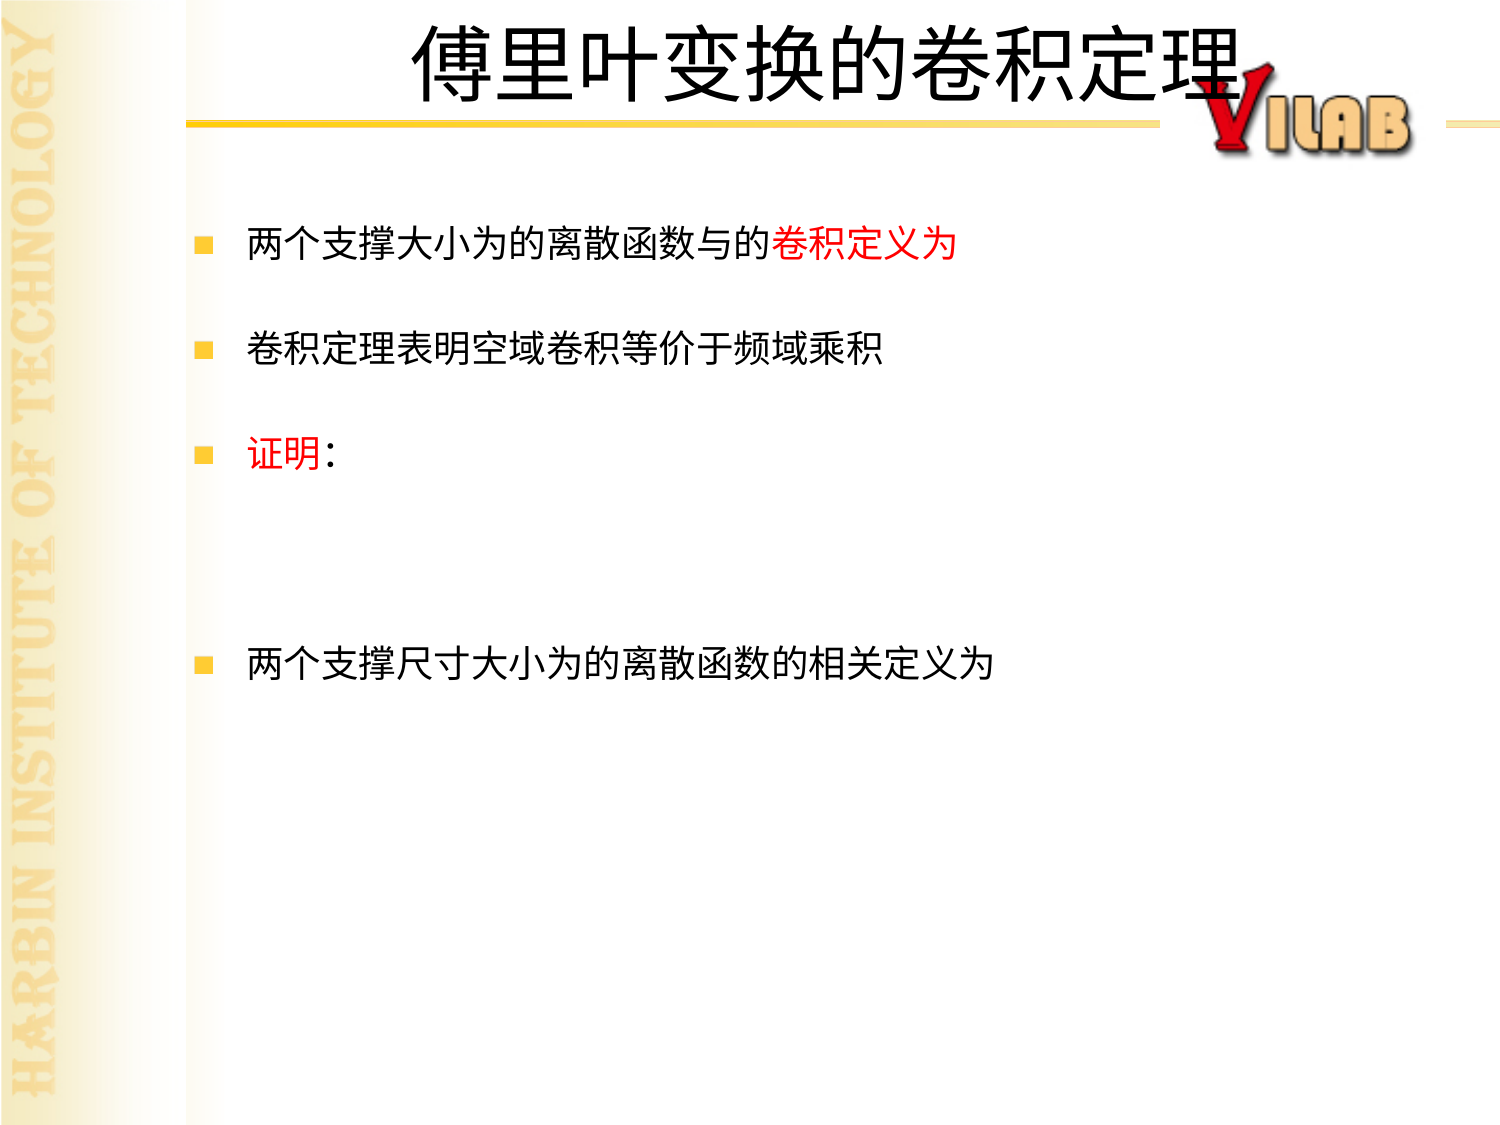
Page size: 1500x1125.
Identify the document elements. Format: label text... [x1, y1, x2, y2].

picture [1160, 113, 1446, 174]
picture [189, 441, 213, 464]
picture [189, 651, 213, 674]
picture [0, 0, 186, 1125]
picture [189, 336, 213, 359]
title 傅里叶变换的卷积定理 [189, 12, 1465, 113]
picture [189, 231, 213, 254]
